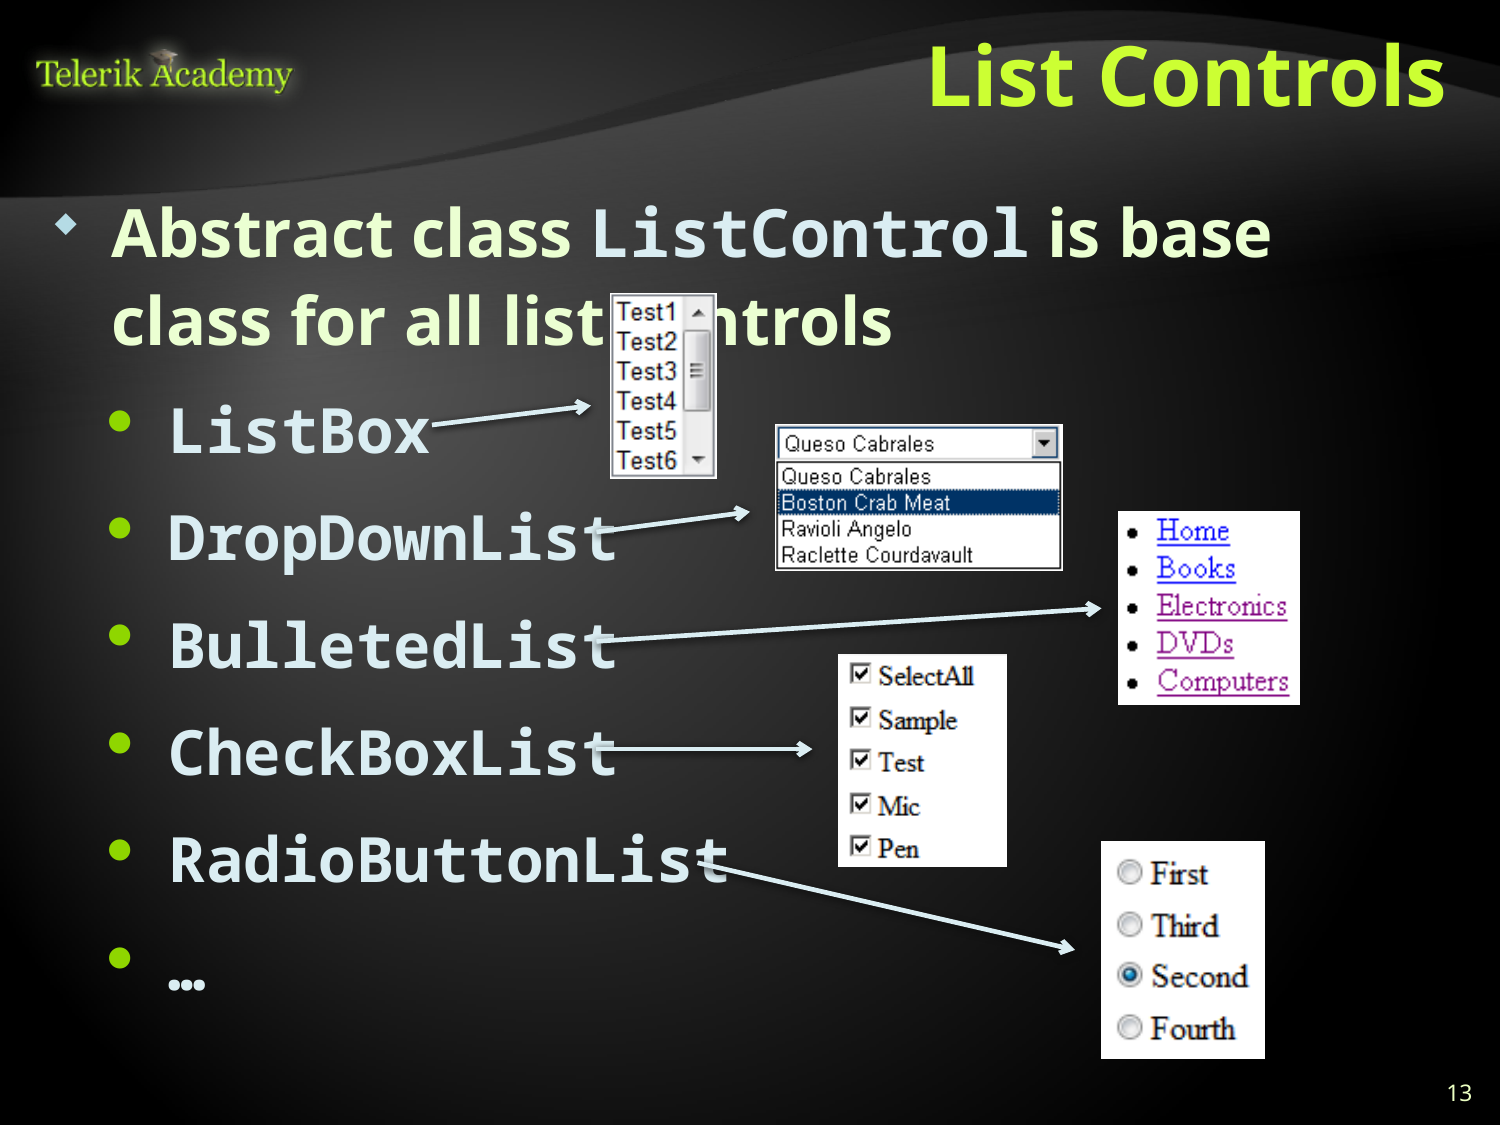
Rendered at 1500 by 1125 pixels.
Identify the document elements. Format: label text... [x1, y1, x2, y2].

picture [0, 0, 1500, 1125]
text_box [596, 511, 751, 533]
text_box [697, 862, 1076, 951]
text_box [596, 608, 1102, 642]
slide_number 13 [1412, 1074, 1488, 1113]
list Abstract class ListControl is base class for all list controls ListBox DropDownList BulletedList CheckBoxList RadioButtonList … [37, 174, 1463, 1100]
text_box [431, 405, 592, 426]
title List Controls [300, 12, 1463, 150]
